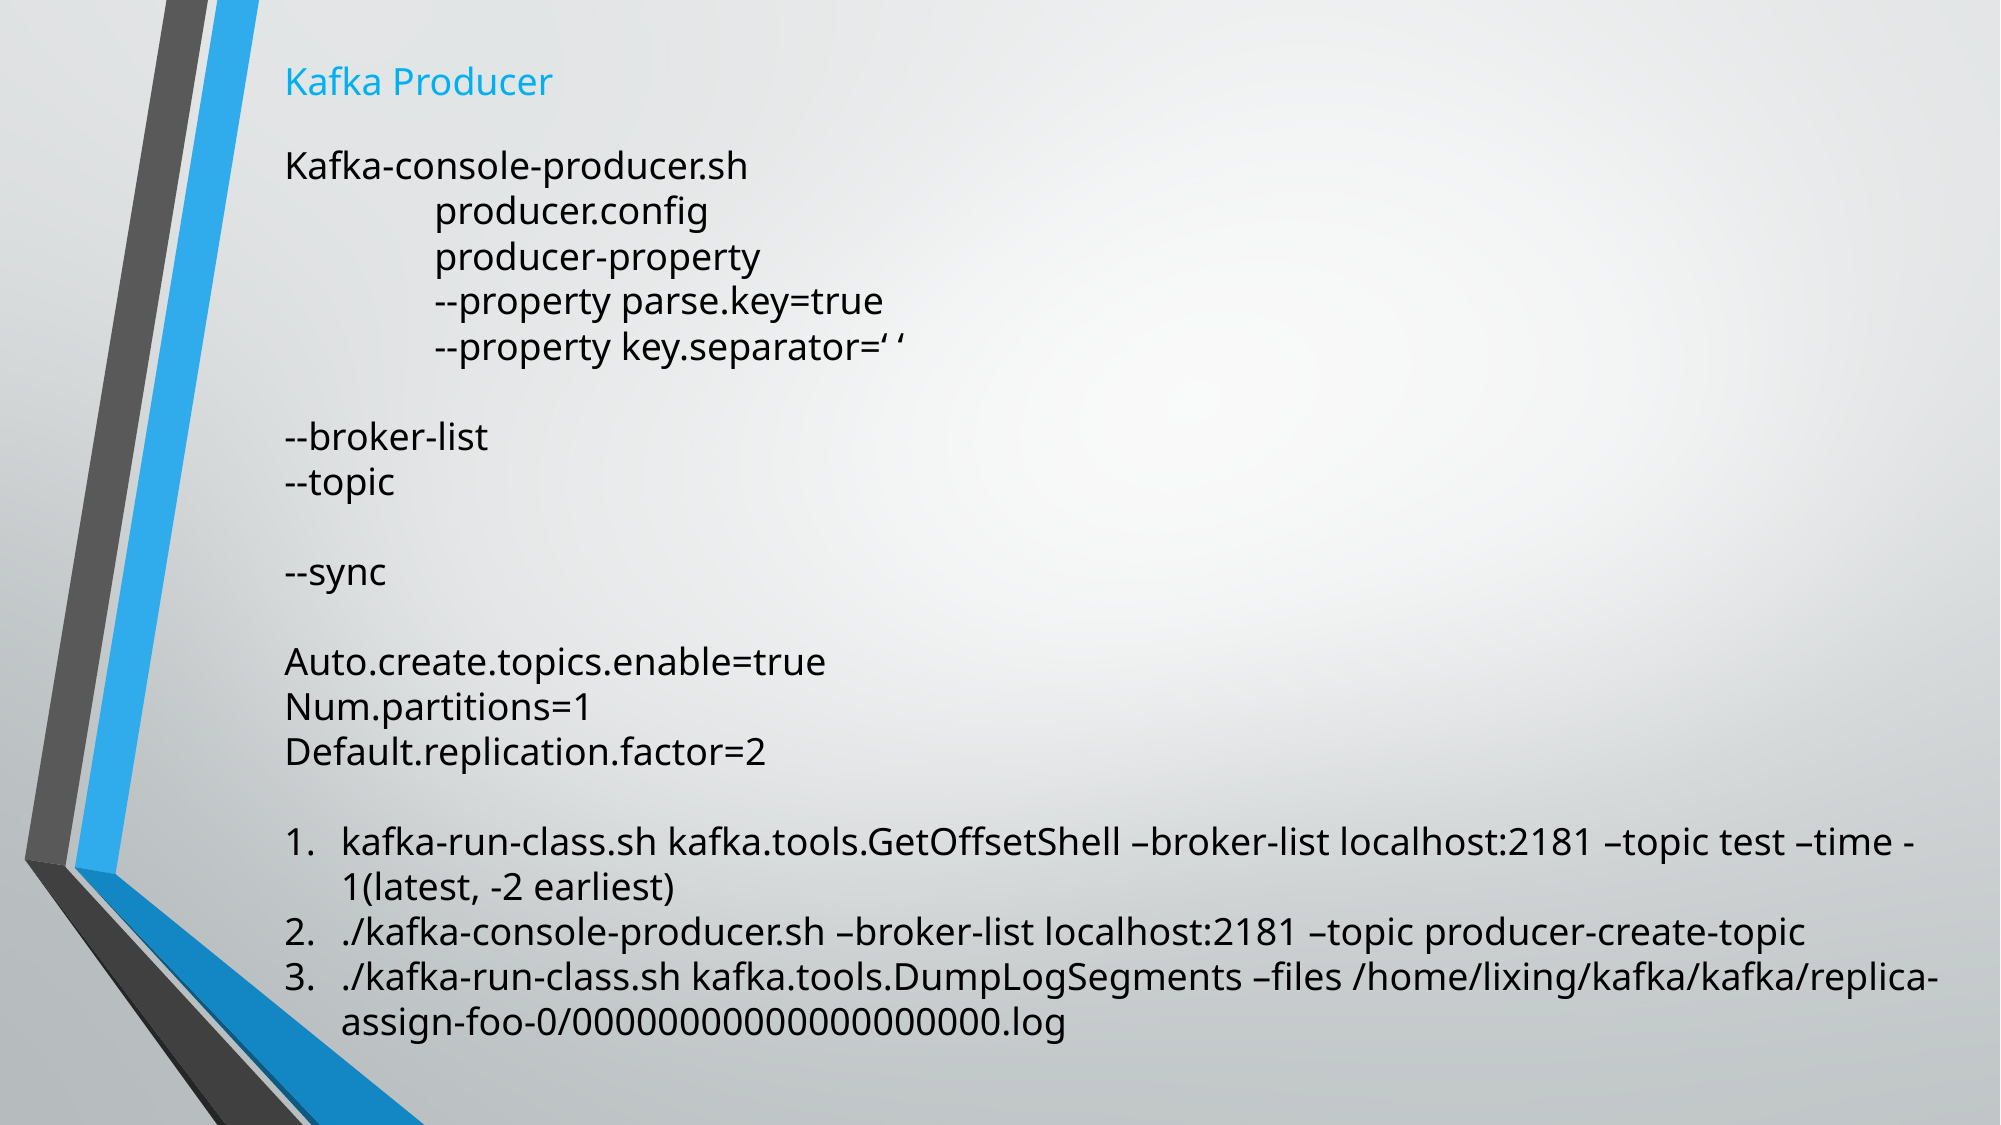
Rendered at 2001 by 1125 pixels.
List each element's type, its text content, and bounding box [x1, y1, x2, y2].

text_box Kafka Producer [269, 50, 579, 111]
text_box Kafka-console-producer.sh producer.config producer-property --property parse.key=true --property key.separator=‘ ‘ --broker-list --topic --sync Auto.create.topics.enable=true Num.partitions=1 Default.replication.factor=2 kafka-run-class.sh kafka.tools.GetOffsetShell –broker-list localhost:2181 –topic test –time -1(latest, -2 earliest) ./kafka-console-producer.sh –broker-list localhost:2181 –topic producer-create-topic ./kafka-run-class.sh kafka.tools.DumpLogSegments –files /home/lixing/kafka/kafka/replica-assign-foo-0/00000000000000000000.log [269, 135, 1982, 1050]
